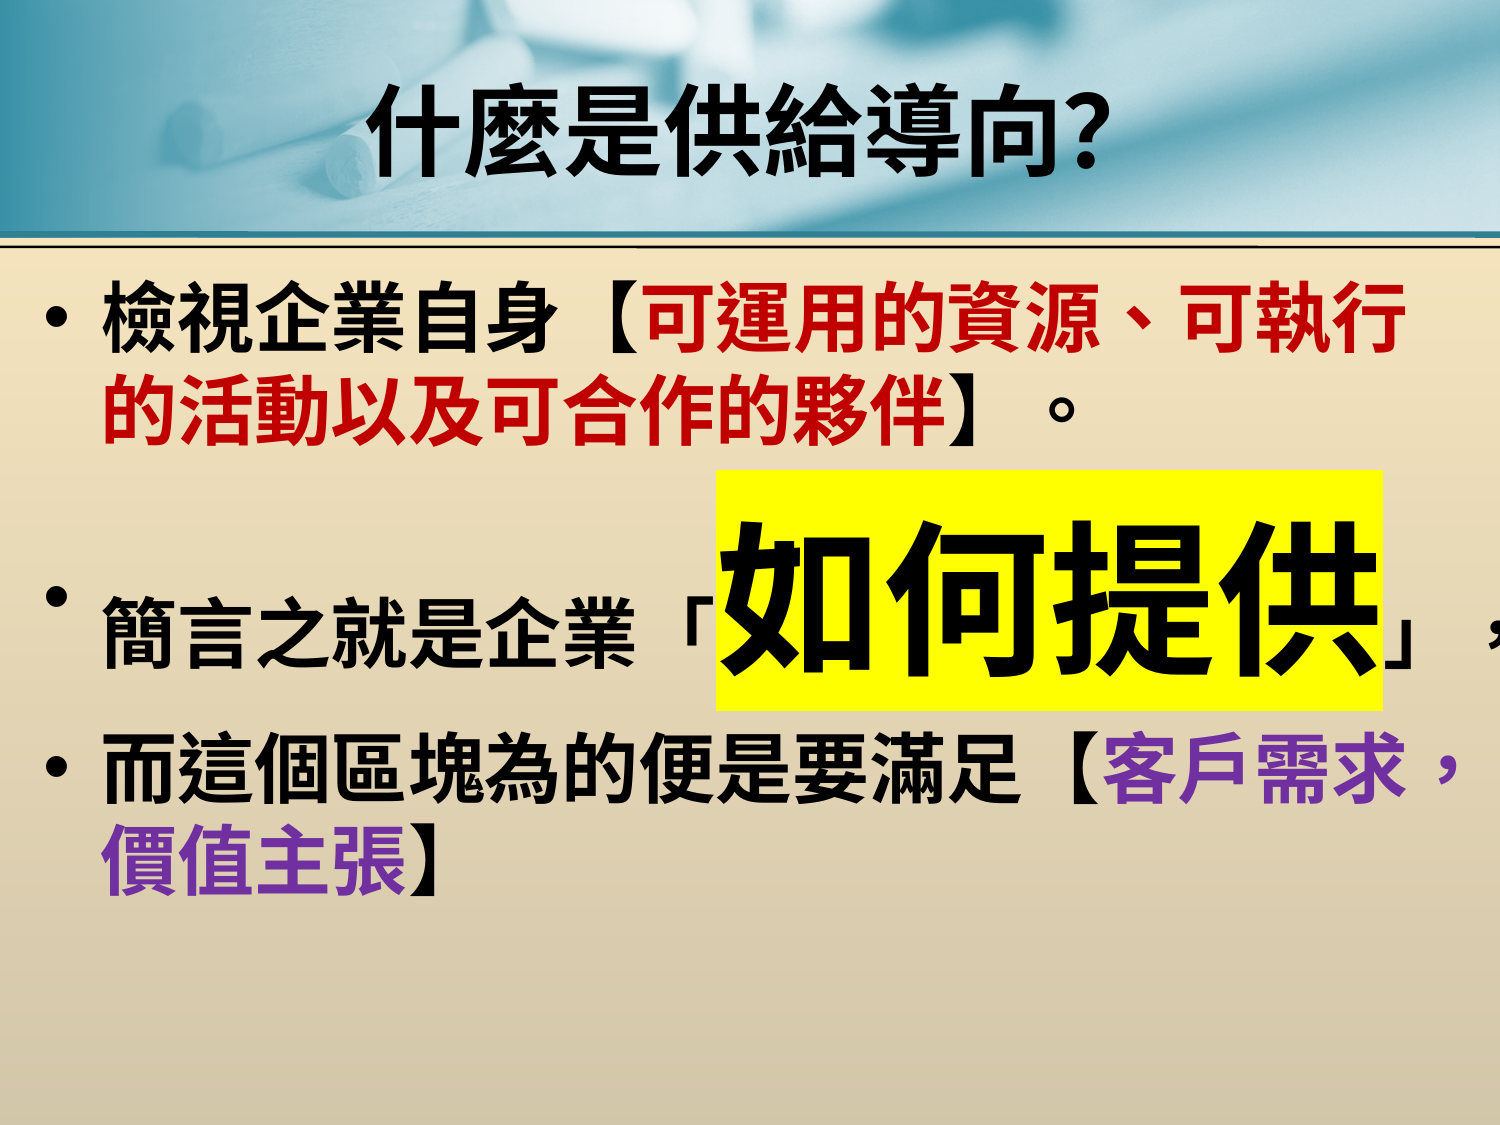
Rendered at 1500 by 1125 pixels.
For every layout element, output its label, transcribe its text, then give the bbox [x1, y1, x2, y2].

title 什麼是供給導向？ [45, 24, 1481, 233]
list 檢視企業自身【可運用的資源、可執行的活動以及可合作的夥伴】。 簡言之就是企業「如何提供」， 而這個區塊為的便是要滿足【客戶需求，價值主張】 [29, 262, 1481, 1103]
